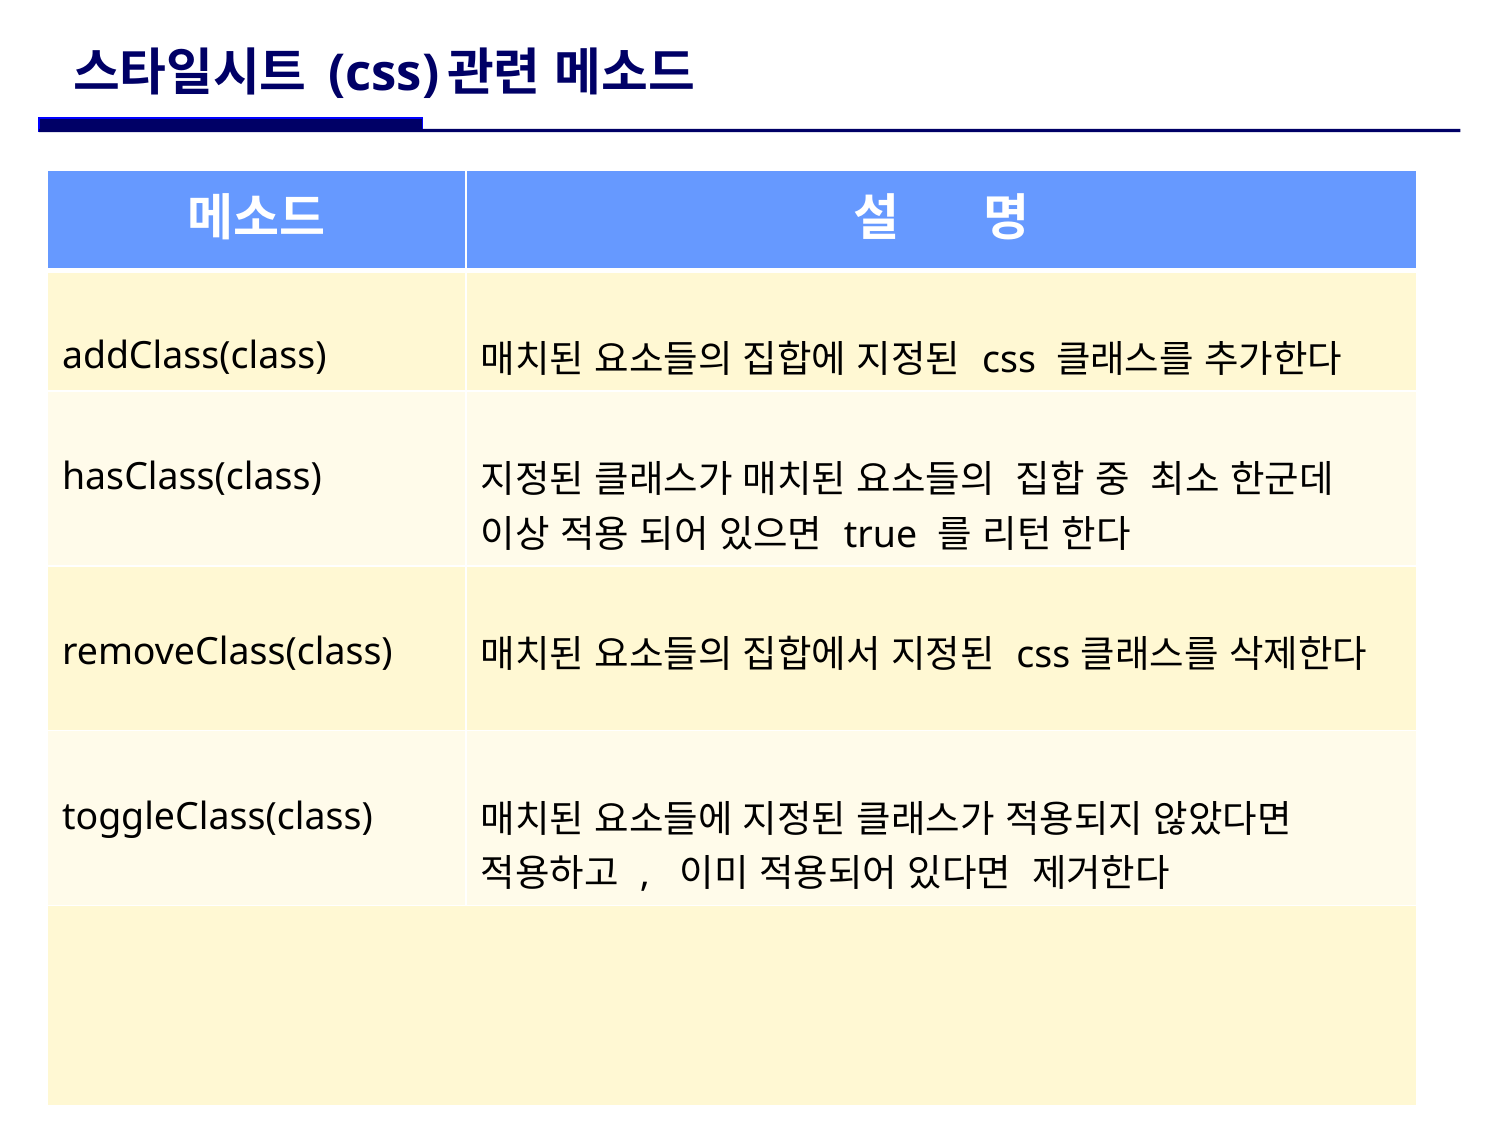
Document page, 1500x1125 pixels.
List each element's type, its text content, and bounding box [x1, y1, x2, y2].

table_header 메소드 [48, 171, 465, 268]
table_cell 지정된 클래스가 매치된 요소들의 집합 중 최소 한군데 이상 적용 되어 있으면 true 를 리턴 한다 [467, 392, 1416, 565]
table_cell 매치된 요소들의 집합에서 지정된 css클래스를 삭제한다 [467, 567, 1416, 730]
table_header 설 명 [467, 171, 1416, 268]
table_cell removeClass(class) [48, 567, 465, 730]
list 메소드 [45, 167, 1460, 1070]
table_cell 매치된 요소들의 집합에 지정된 css 클래스를 추가한다 [467, 273, 1416, 390]
table_cell hasClass(class) [48, 392, 465, 565]
table_cell [48, 906, 1416, 1105]
table_cell addClass(class) [48, 273, 465, 390]
table_cell 매치된 요소들에 지정된 클래스가 적용되지 않았다면 적용하고 , 이미 적용되어 있다면 제거한다 [467, 731, 1416, 905]
table_cell toggleClass(class) [48, 731, 465, 905]
title 스타일시트 (css)관련 메소드 [58, 31, 1077, 110]
